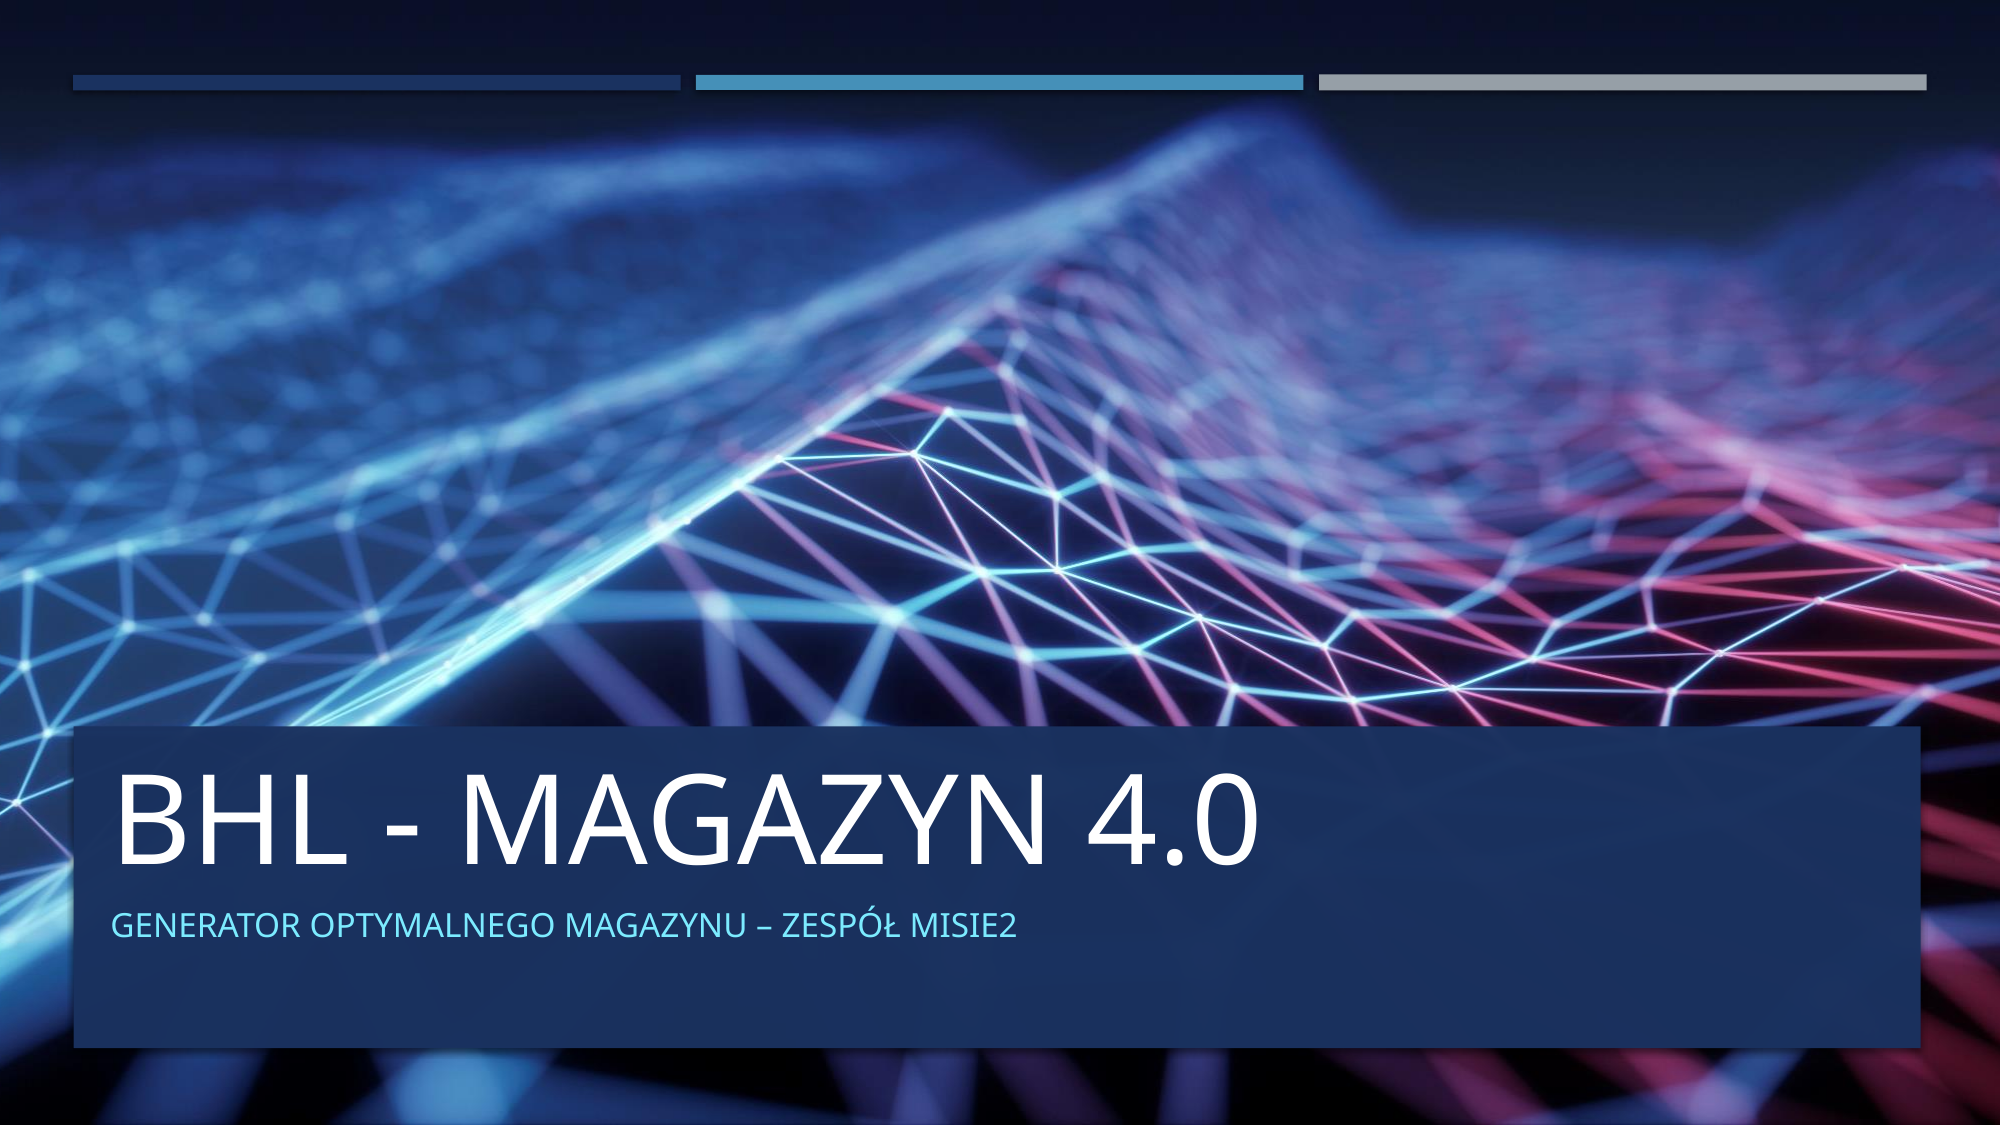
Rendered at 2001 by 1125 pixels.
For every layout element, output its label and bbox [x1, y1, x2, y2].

picture [0, 0, 2000, 1125]
text_box [72, 73, 1928, 92]
